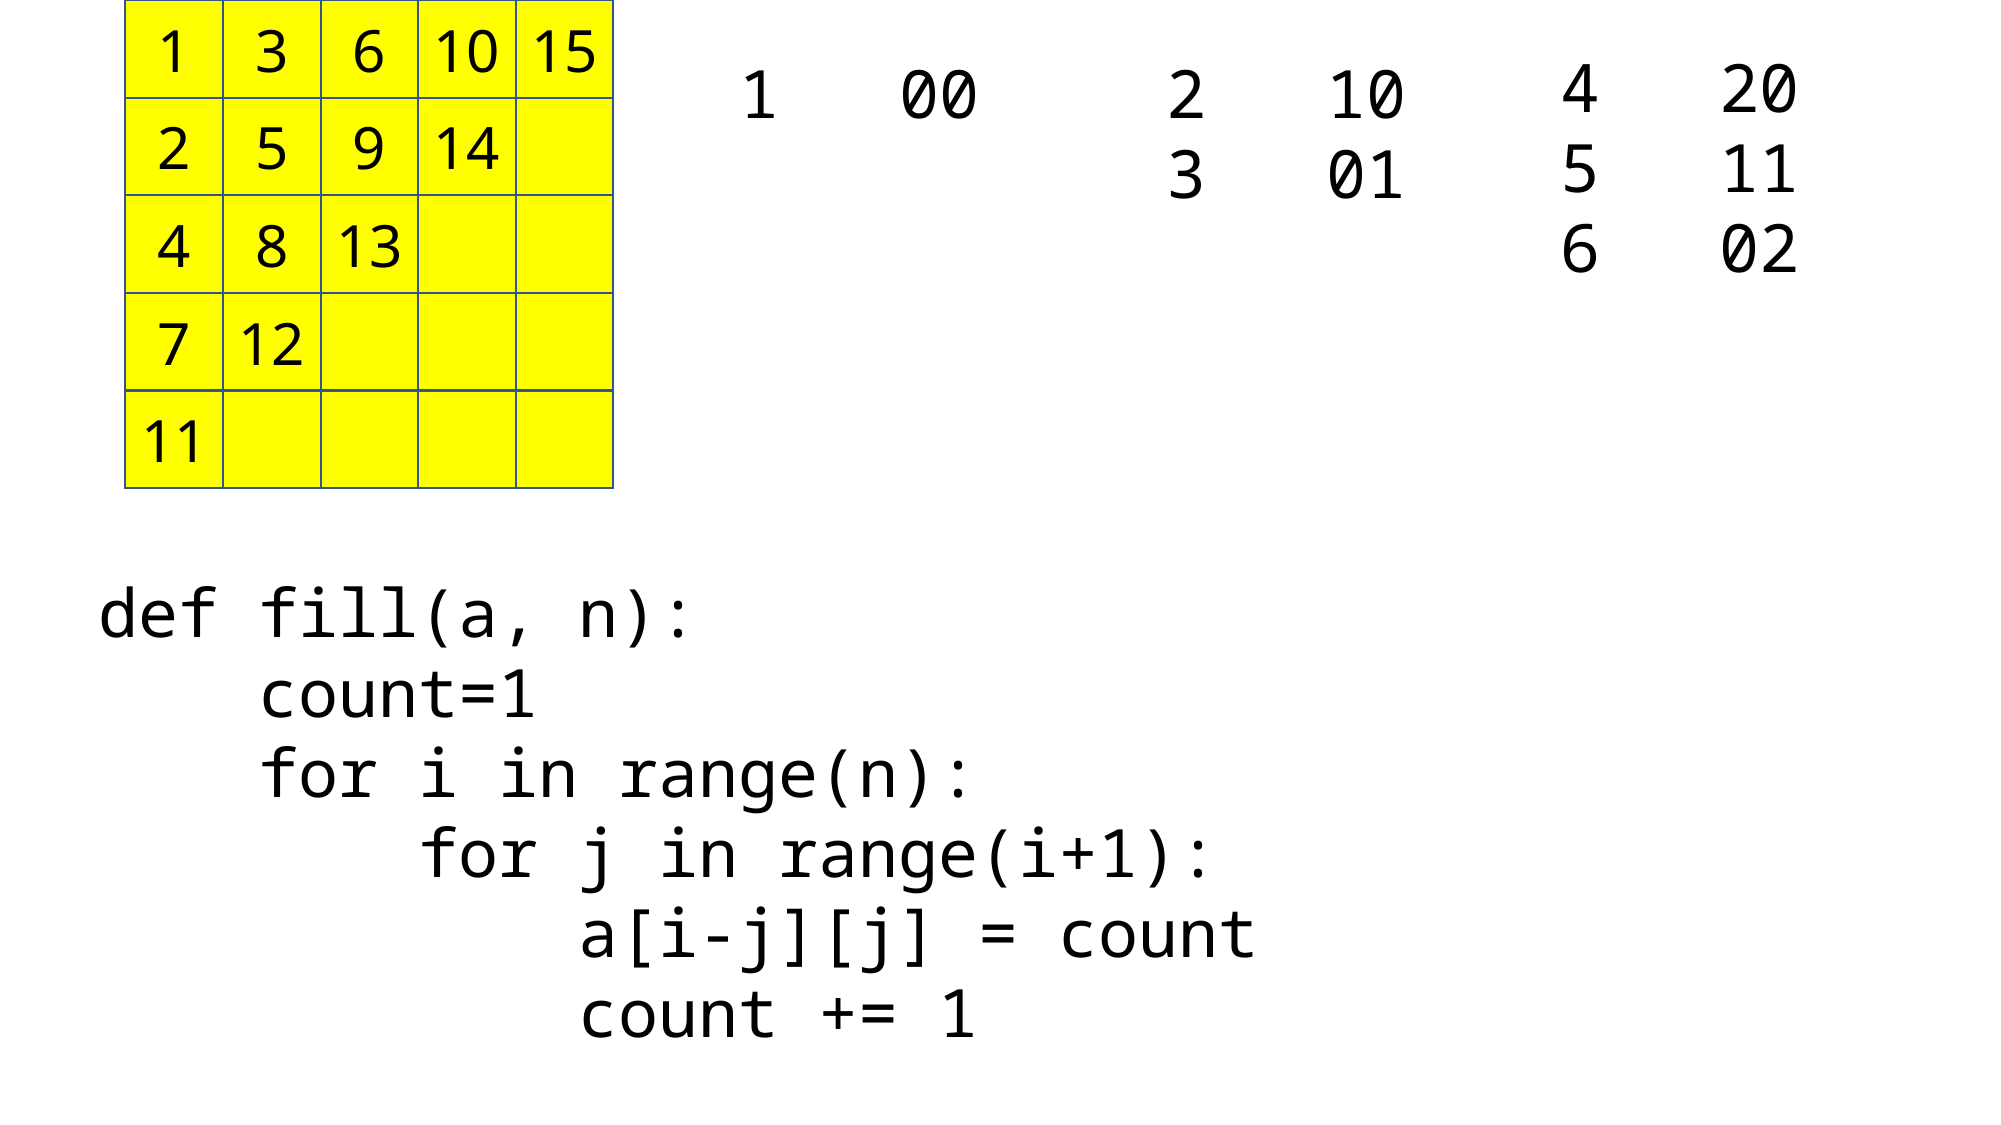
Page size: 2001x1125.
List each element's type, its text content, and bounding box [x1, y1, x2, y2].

text_box 14 [417, 97, 515, 194]
text_box [515, 389, 614, 489]
text_box def fill(a, n): count=1 for i in range(n): for j in range(i+1): a[i-j][j] = count count += 1 [83, 563, 1273, 1059]
text_box [515, 292, 614, 389]
text_box 13 [320, 194, 417, 292]
text_box 12 [222, 292, 320, 389]
text_box 9 [320, 97, 417, 194]
text_box [417, 194, 515, 292]
text_box 4 20 5 11 6 02 [1545, 38, 1815, 294]
text_box [417, 389, 515, 489]
text_box [515, 194, 614, 292]
text_box 1 00 [724, 44, 995, 139]
text_box [320, 389, 417, 489]
text_box 2 10 3 01 [1152, 44, 1422, 219]
text_box 4 [124, 194, 222, 292]
text_box [222, 389, 320, 489]
text_box 3 [222, 0, 320, 97]
text_box 1 [124, 0, 222, 97]
text_box 7 [124, 292, 222, 389]
text_box [417, 292, 515, 389]
text_box 11 [124, 389, 222, 489]
text_box 15 [515, 0, 614, 97]
text_box 2 [124, 97, 222, 194]
text_box 5 [222, 97, 320, 194]
text_box 6 [320, 0, 417, 97]
text_box 10 [417, 0, 515, 97]
text_box [320, 292, 417, 389]
text_box 8 [222, 194, 320, 292]
text_box [515, 97, 614, 194]
